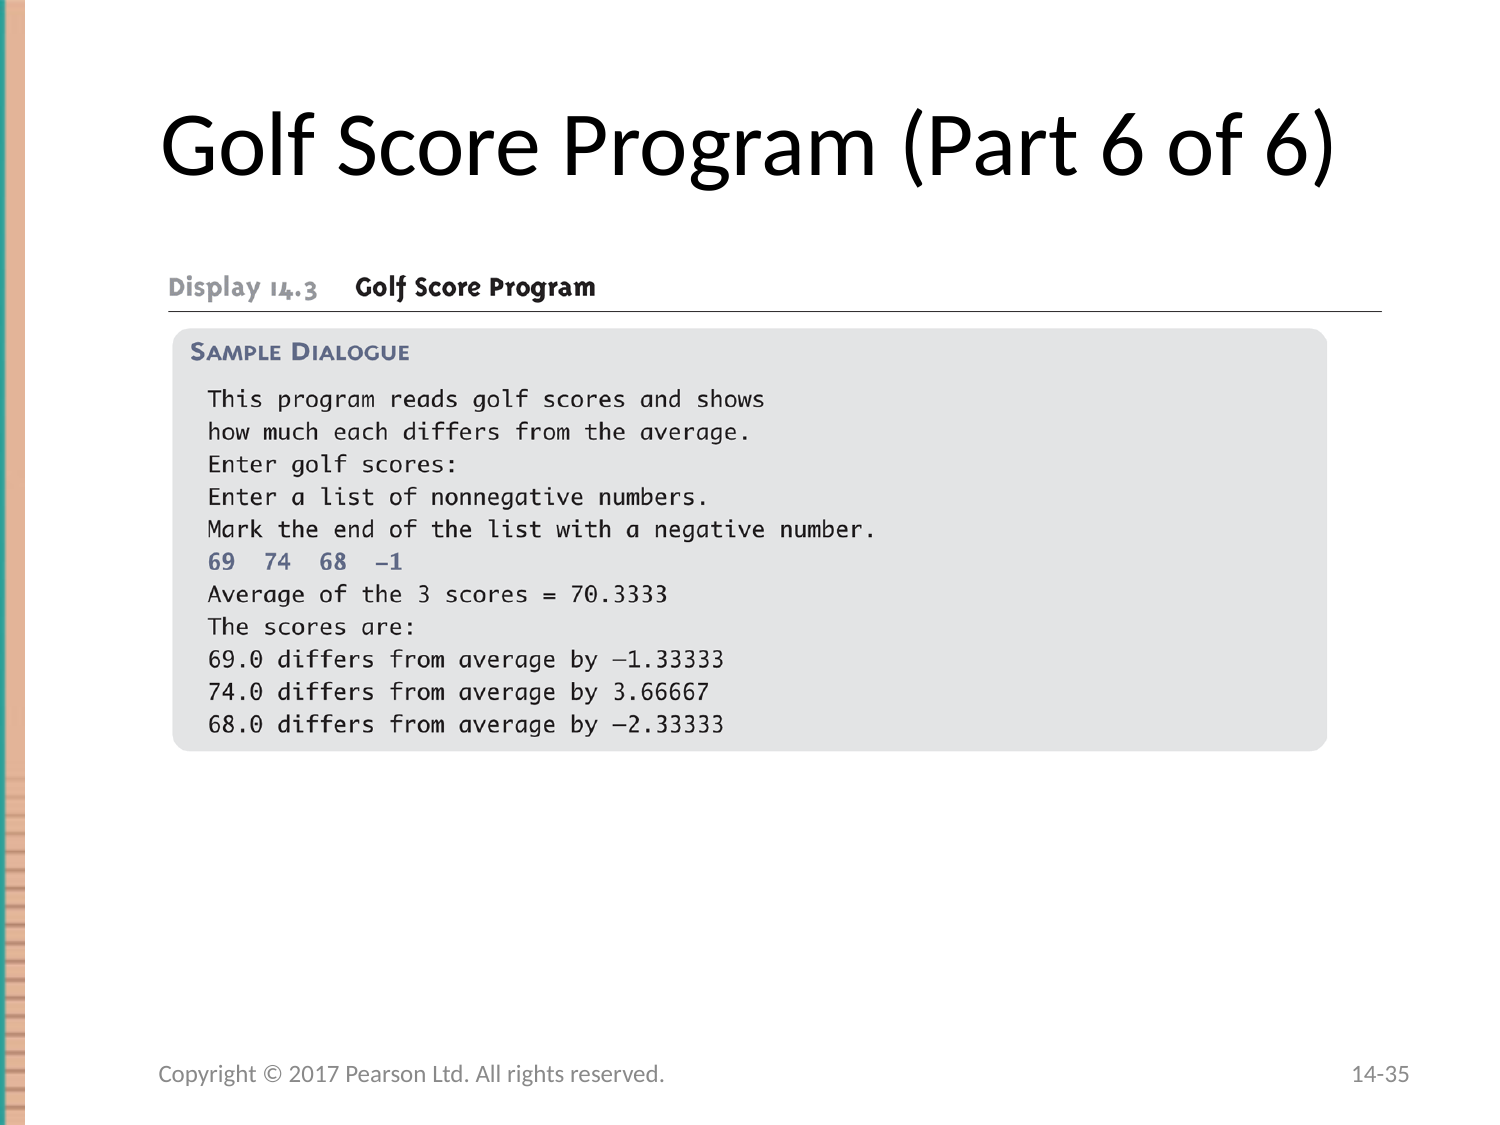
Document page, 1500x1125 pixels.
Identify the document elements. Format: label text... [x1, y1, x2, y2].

picture [137, 262, 1413, 765]
footer Copyright © 2017 Pearson Ltd. All rights reserved. [75, 1042, 750, 1103]
picture [0, 0, 25, 1125]
slide_number 14-35 [1074, 1042, 1425, 1103]
title Golf Score Program (Part 6 of 6) [75, 45, 1425, 233]
